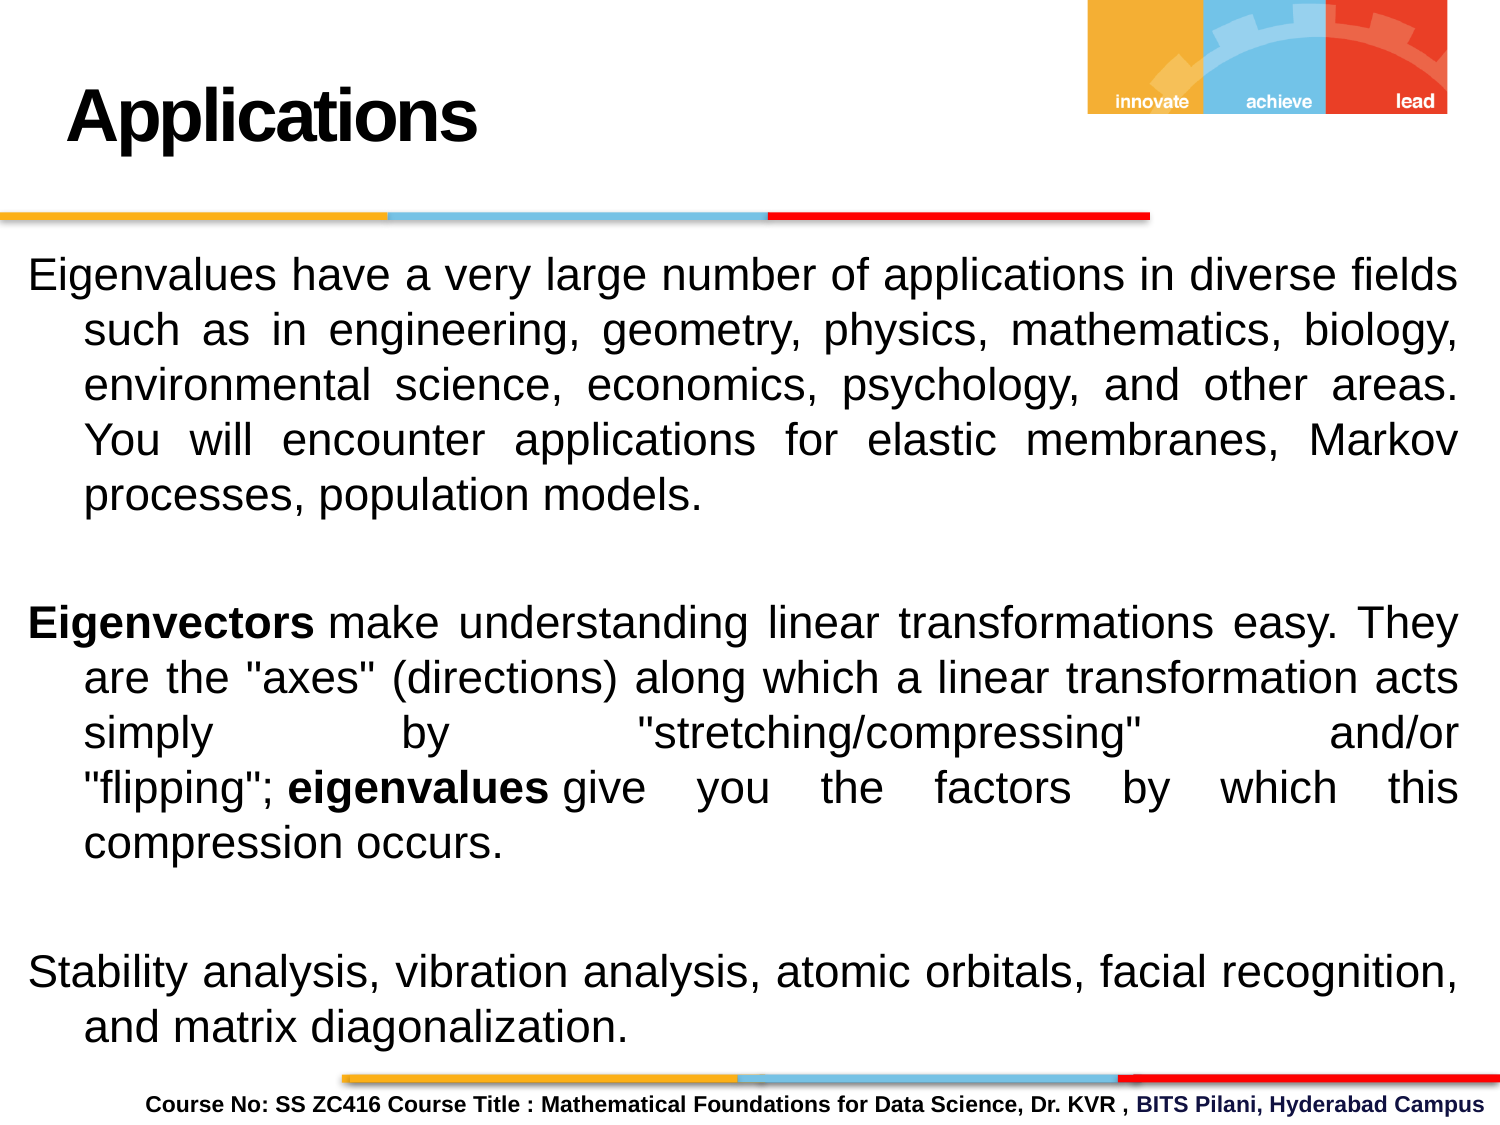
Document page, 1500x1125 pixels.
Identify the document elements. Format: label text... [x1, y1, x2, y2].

list Eigenvalues have a very large number of applications in diverse fields such as in engineering, geometry, physics, mathematics, biology, environmental science, economics, psychology, and other areas. You will encounter applications for elastic membranes, Markov processes, population models. Eigenvectors make understanding linear transformations easy. They are the "axes" (directions) along which a linear transformation acts simply by "stretching/compressing" and/or "flipping"; eigenvalues give you the factors by which this compression occurs. Stability analysis, vibration analysis, atomic orbitals, facial recognition, and matrix diagonalization. [12, 237, 1475, 1055]
picture [1087, 0, 1448, 114]
list Applications [50, 24, 1088, 213]
